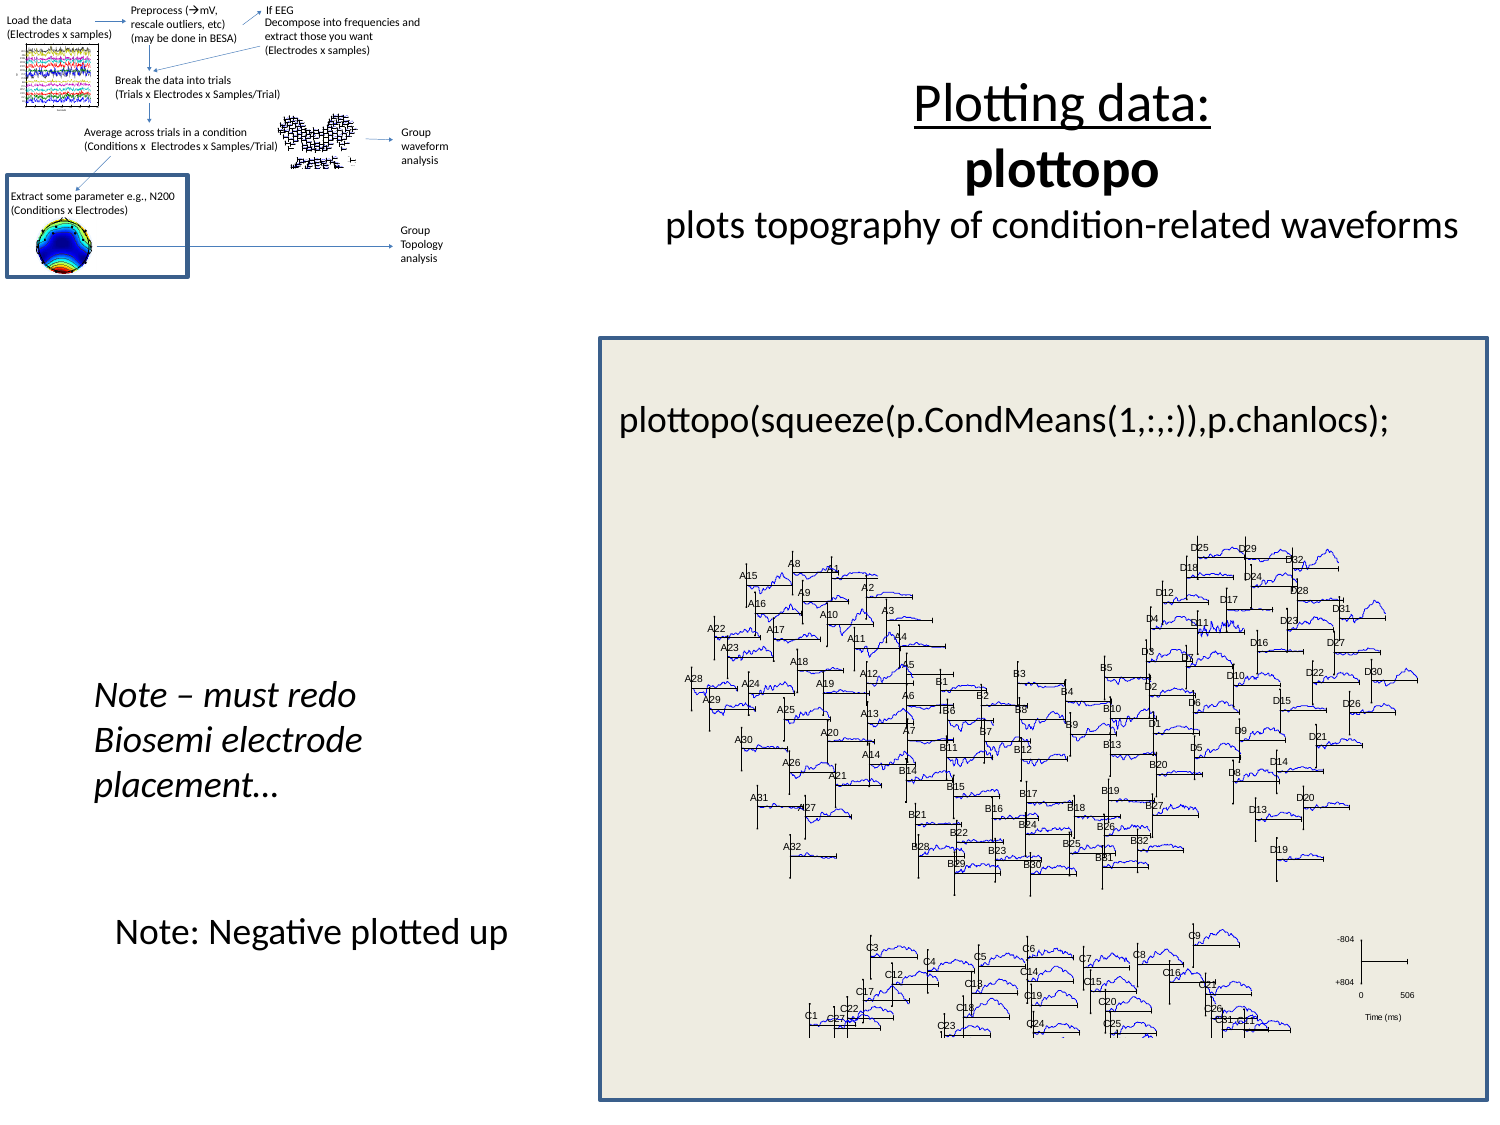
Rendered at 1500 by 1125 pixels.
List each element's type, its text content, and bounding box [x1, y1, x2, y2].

text_box plottopo(squeeze(p.CondMeans(1,:,:)),p.chanlocs); [604, 387, 1488, 448]
picture [576, 499, 1500, 1038]
title Plotting data: plottopo plots topography of condition-related waveforms [637, 51, 1488, 263]
text_box Note: Negative plotted up [100, 899, 524, 960]
text_box [598, 336, 1489, 498]
text_box Note – must redo Biosemi electrode placement… [79, 662, 387, 813]
text_box [598, 1047, 1489, 1102]
picture [0, 0, 463, 278]
